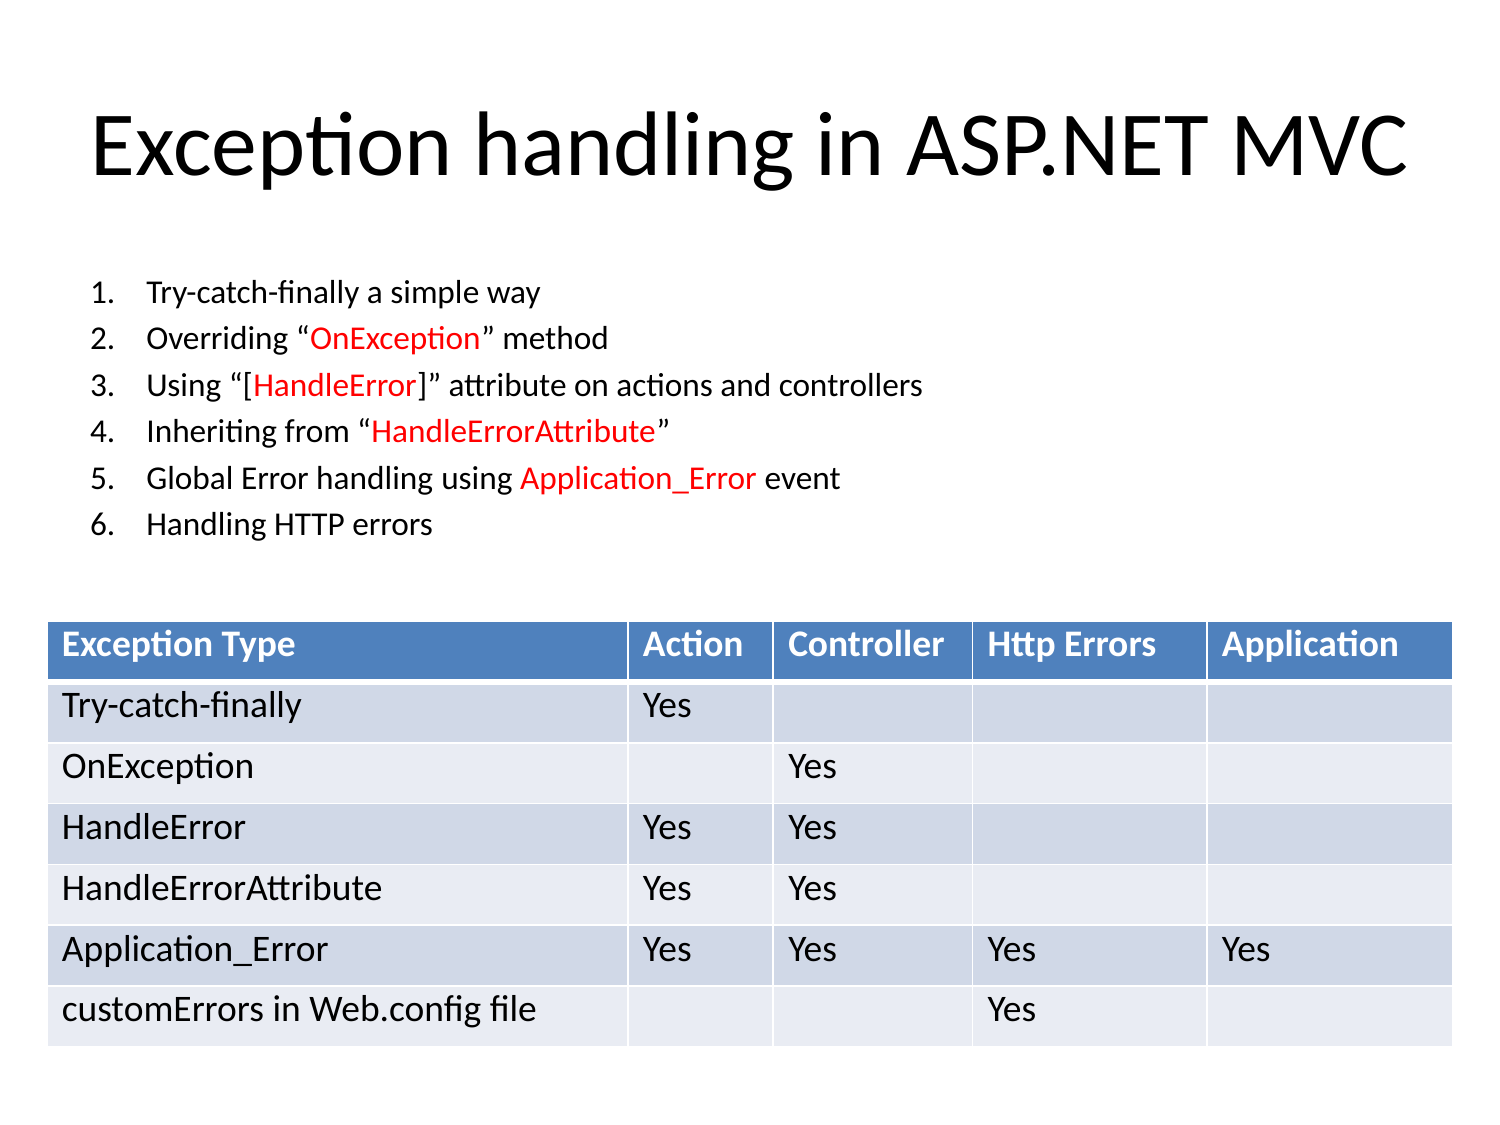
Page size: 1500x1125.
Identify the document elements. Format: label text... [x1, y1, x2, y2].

table_cell [629, 744, 772, 803]
table_cell [973, 744, 1206, 803]
table_cell [1208, 987, 1452, 1046]
table_header Controller [774, 622, 972, 679]
table_header Action [629, 622, 772, 679]
table_cell Try-catch-finally [48, 685, 627, 742]
table_cell [629, 987, 772, 1046]
table_cell [1208, 865, 1452, 924]
table_cell [1208, 744, 1452, 803]
table_header Http Errors [973, 622, 1206, 679]
list Try-catch-finally a simple way Overriding “OnException” method Using “[HandleError]” attribute on actions and controllers Inheriting from “HandleErrorAttribute” Global Error handling using Application_Error event Handling HTTP errors [75, 262, 1425, 620]
table_cell [1208, 685, 1452, 742]
table_cell [973, 804, 1206, 864]
table_header Exception Type [48, 622, 627, 679]
table_cell Yes [629, 685, 772, 742]
table_cell Yes [774, 804, 972, 864]
table_cell Yes [973, 926, 1206, 985]
table_cell HandleError [48, 804, 627, 864]
table_cell Yes [973, 987, 1206, 1046]
table_cell Yes [1208, 926, 1452, 985]
table_cell HandleErrorAttribute [48, 865, 627, 924]
table_cell Yes [629, 865, 772, 924]
table_cell Yes [629, 804, 772, 864]
table_cell Yes [629, 926, 772, 985]
table_cell OnException [48, 744, 627, 803]
table_cell Application_Error [48, 926, 627, 985]
table_cell [774, 987, 972, 1046]
table_cell Yes [774, 926, 972, 985]
title Exception handling in ASP.NET MVC [75, 45, 1425, 233]
table_cell customErrors in Web.config file [48, 987, 627, 1046]
table_cell Yes [774, 744, 972, 803]
table_cell [973, 865, 1206, 924]
table_cell Yes [774, 865, 972, 924]
table_cell [774, 685, 972, 742]
table_cell [1208, 804, 1452, 864]
table_header Application [1208, 622, 1452, 679]
table_cell [973, 685, 1206, 742]
